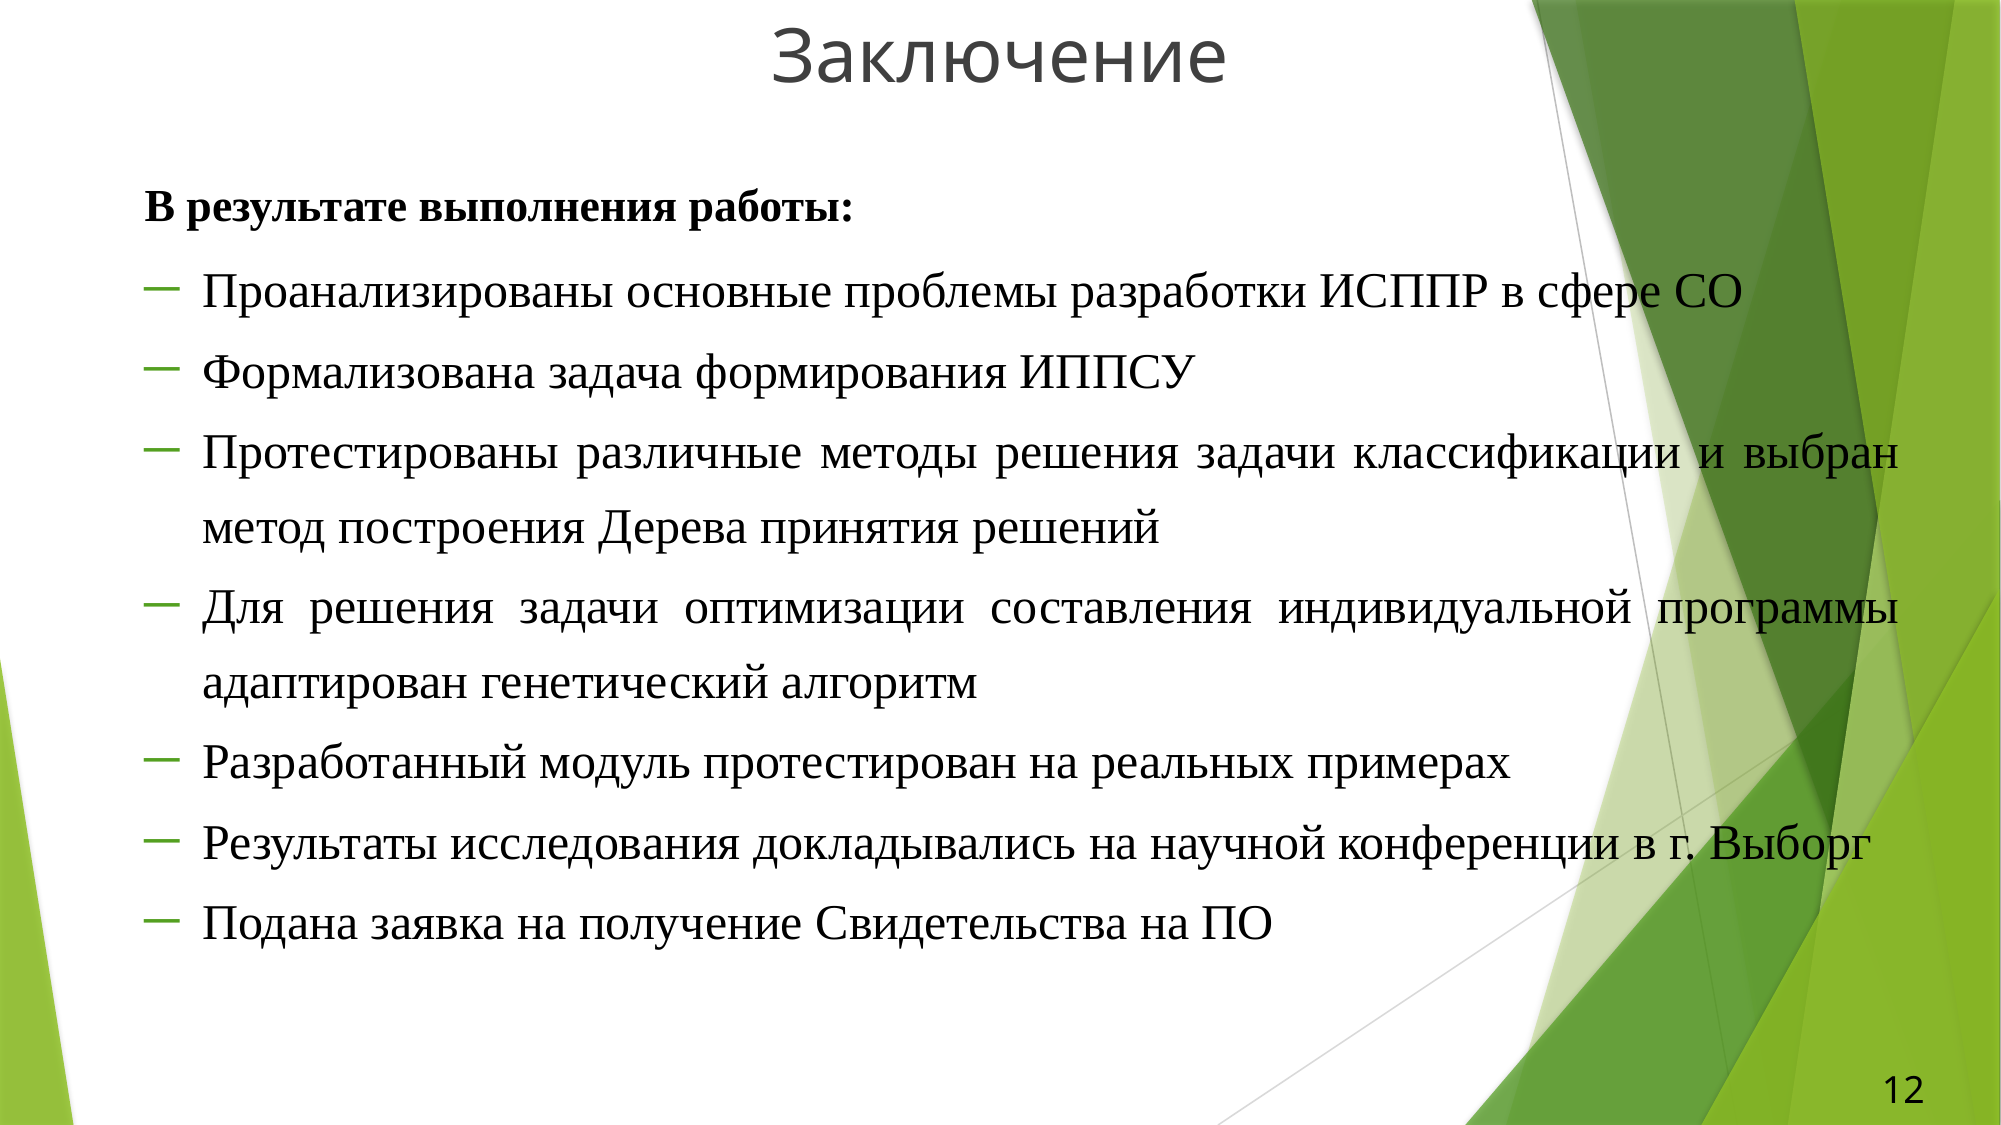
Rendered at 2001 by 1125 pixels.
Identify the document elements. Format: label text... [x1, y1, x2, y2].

title Заключение [0, 0, 2000, 149]
slide_number 12 [1866, 1007, 2000, 1125]
text_box В результате выполнения работы: Проанализированы основные проблемы разработки ИСППР в сфере СО Формализована задача формирования ИППСУ Протестированы различные методы решения задачи классификации и выбран метод построения Дерева принятия решений Для решения задачи оптимизации составления индивидуальной программы адаптирован генетический алгоритм Разработанный модуль протестирован на реальных примерах Результаты исследования докладывались на научной конференции в г. Выборг Подана заявка на получение Свидетельства на ПО [55, 155, 1916, 918]
